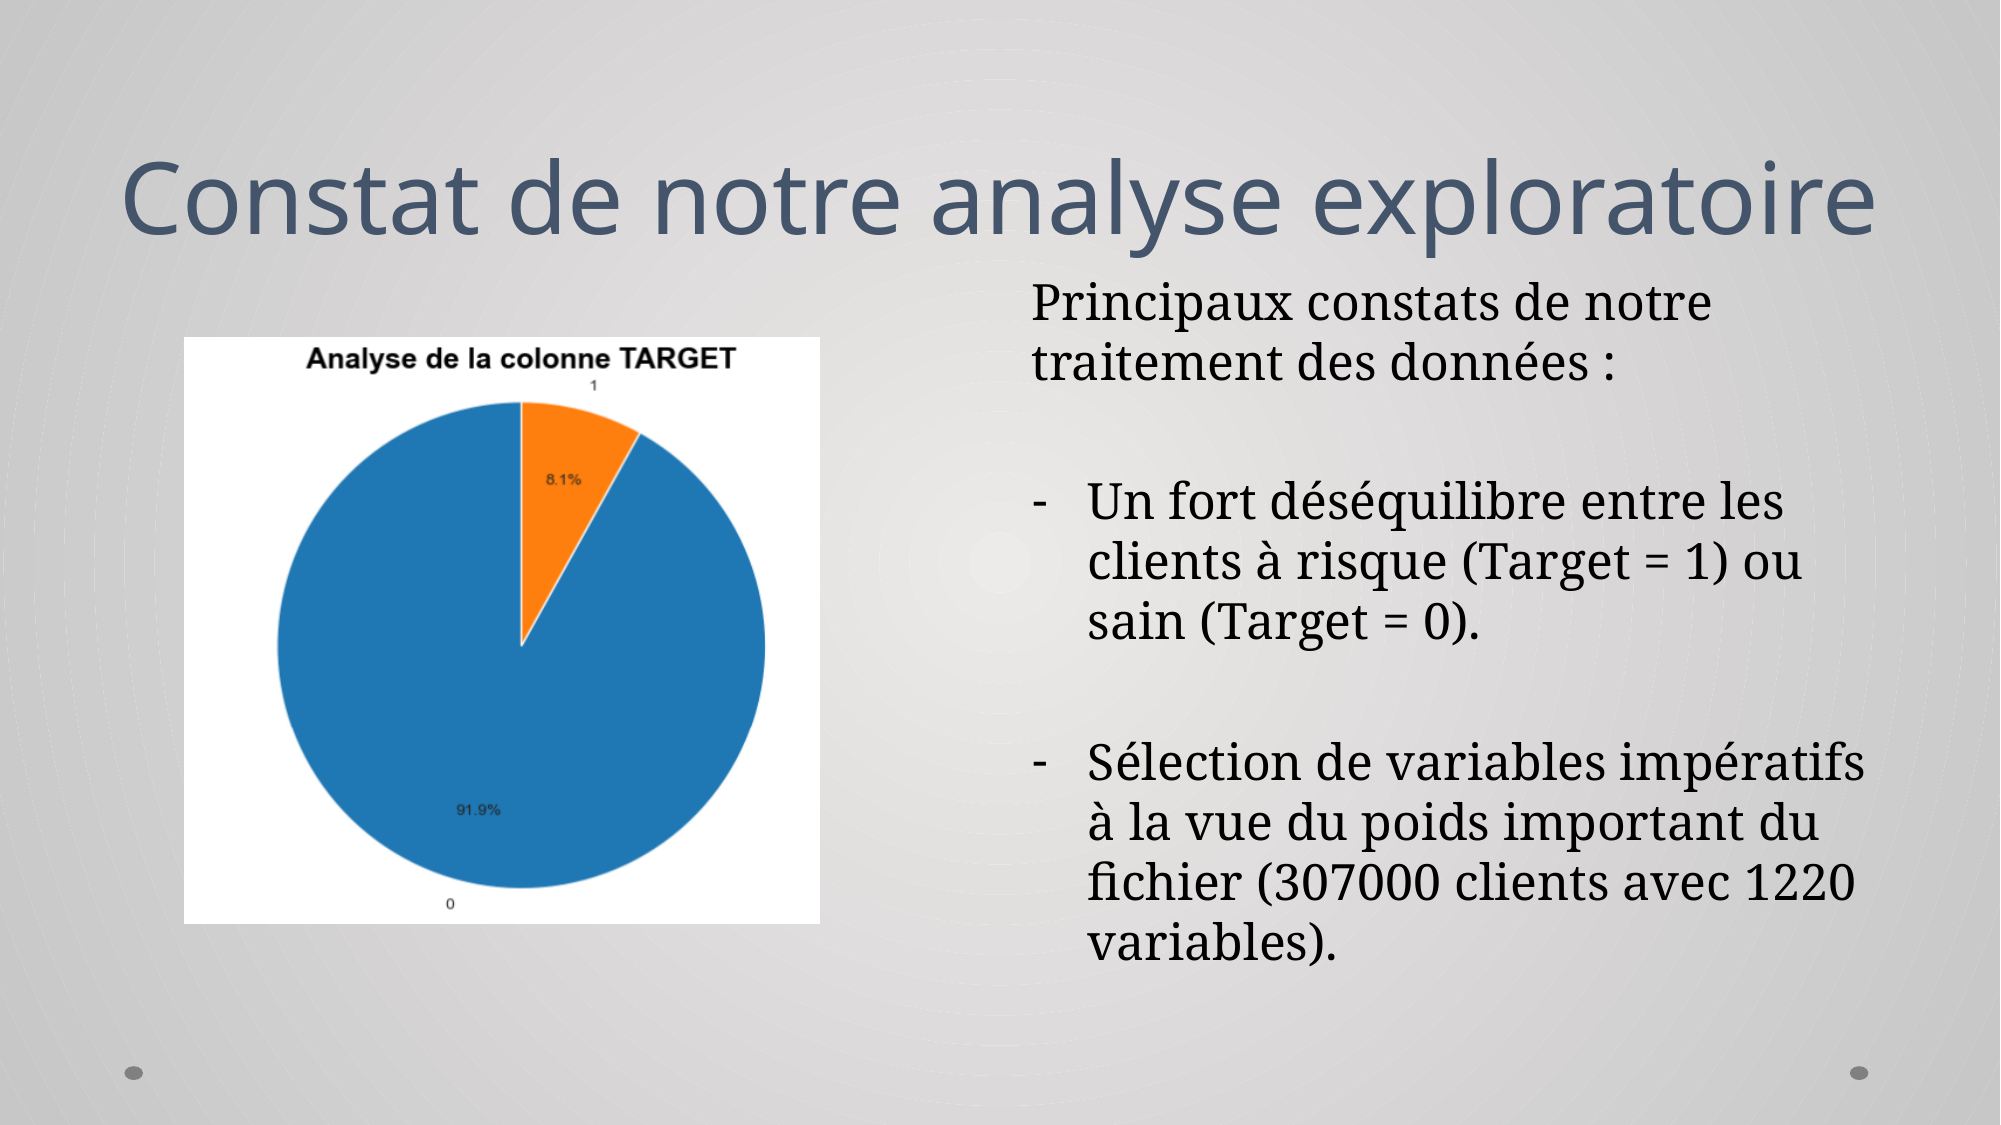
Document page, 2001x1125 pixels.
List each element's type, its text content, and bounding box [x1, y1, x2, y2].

title Constat de notre analyse exploratoire [99, 0, 1900, 263]
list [184, 337, 820, 925]
list Principaux constats de notre traitement des données : Un fort déséquilibre entre les clients à risque (Target = 1) ou sain (Target = 0). Sélection de variables impératifs à la vue du poids important du fichier (307000 clients avec 1220 variables). [1016, 262, 1900, 1005]
